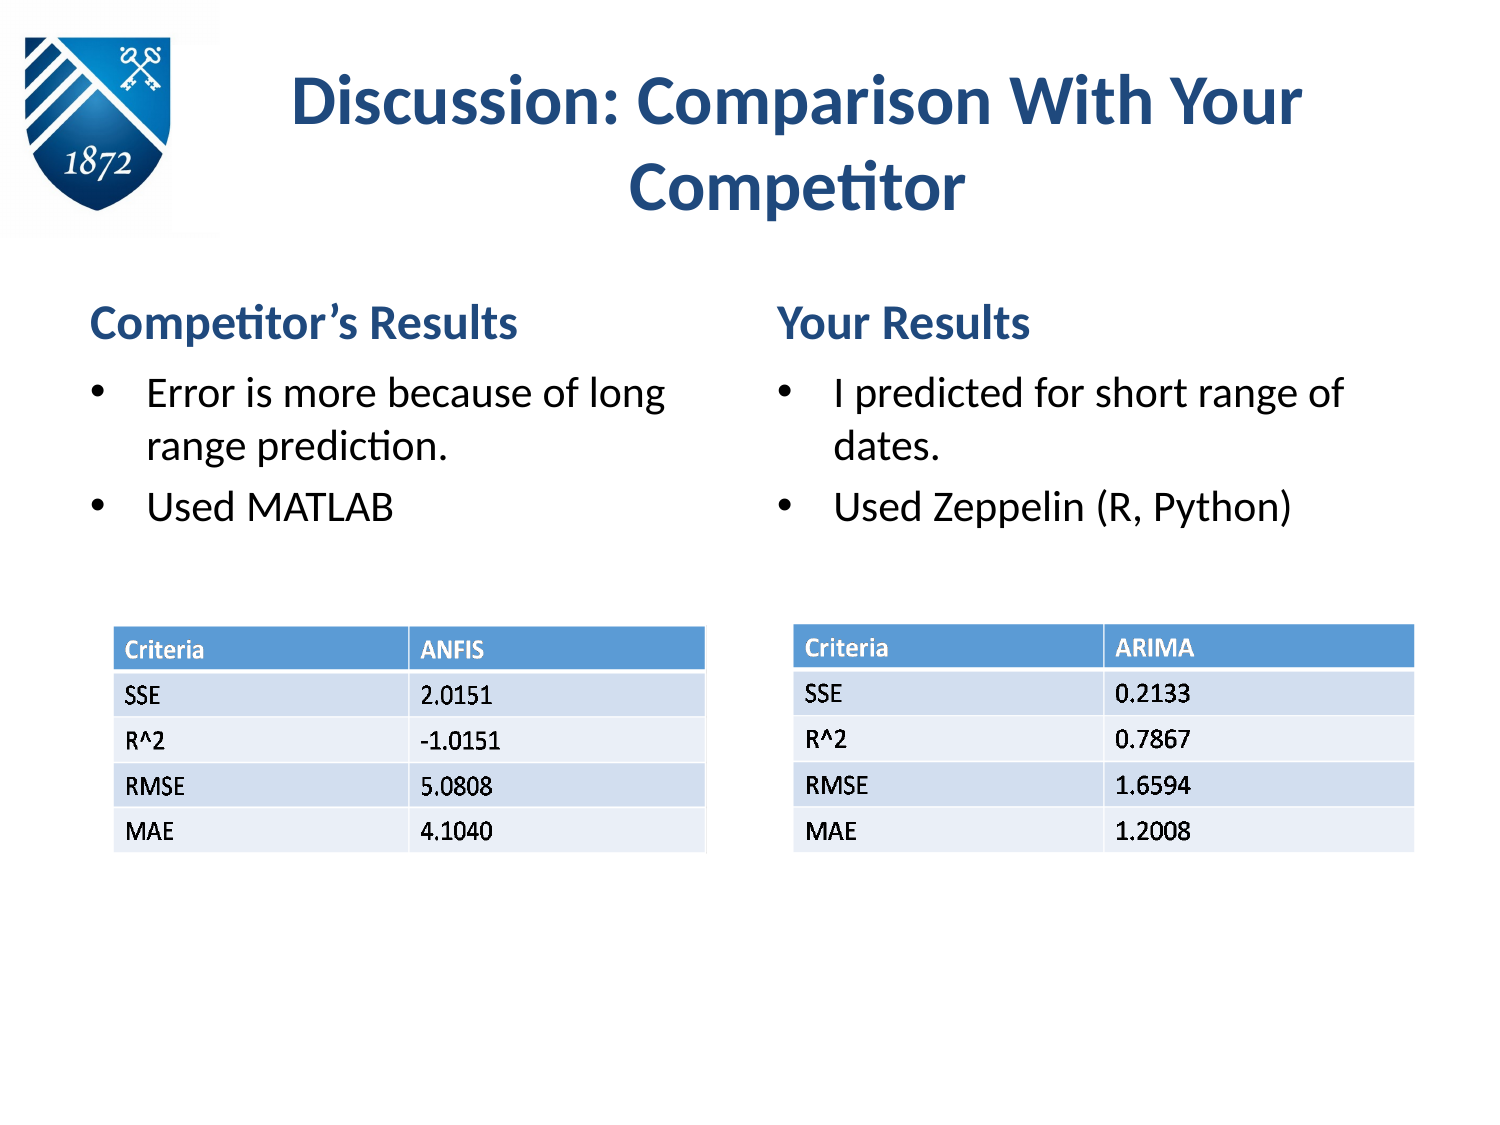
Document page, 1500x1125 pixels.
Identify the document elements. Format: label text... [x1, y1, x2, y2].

list Competitor’s Results [75, 251, 738, 356]
list Your Results [761, 251, 1425, 356]
list I predicted for short range of dates. Used Zeppelin (R, Python) [761, 356, 1425, 1005]
picture [102, 613, 715, 864]
picture [0, 0, 220, 238]
picture [782, 611, 1426, 864]
list Error is more because of long range prediction. Used MATLAB [75, 356, 738, 1005]
title Discussion: Comparison With Your Competitor [171, 45, 1425, 233]
